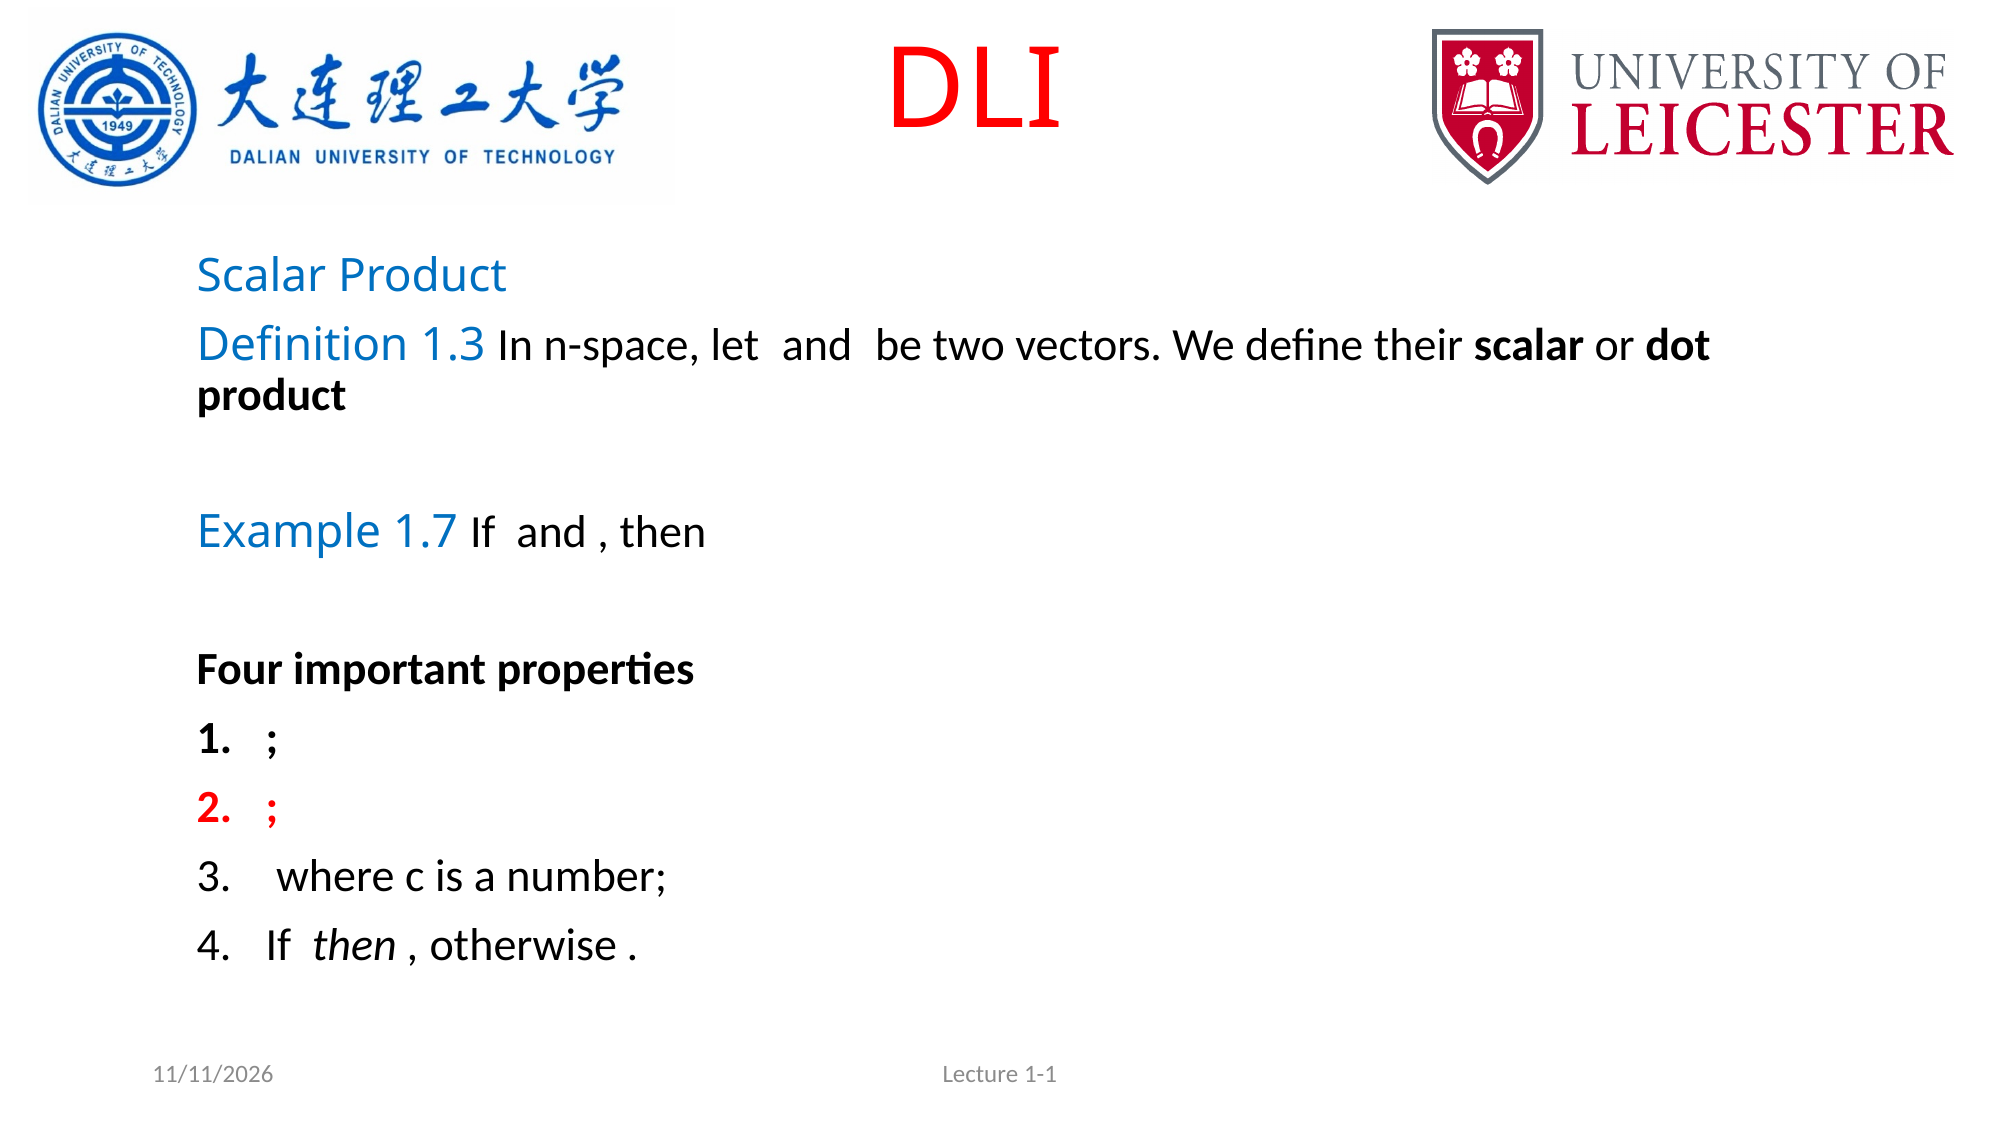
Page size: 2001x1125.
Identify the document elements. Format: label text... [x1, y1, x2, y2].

text_box DLI [675, 7, 1376, 158]
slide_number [137, 1042, 588, 1103]
picture [28, 7, 675, 205]
picture [1432, 29, 1954, 185]
footer Lecture 1-1 [662, 1042, 1338, 1103]
